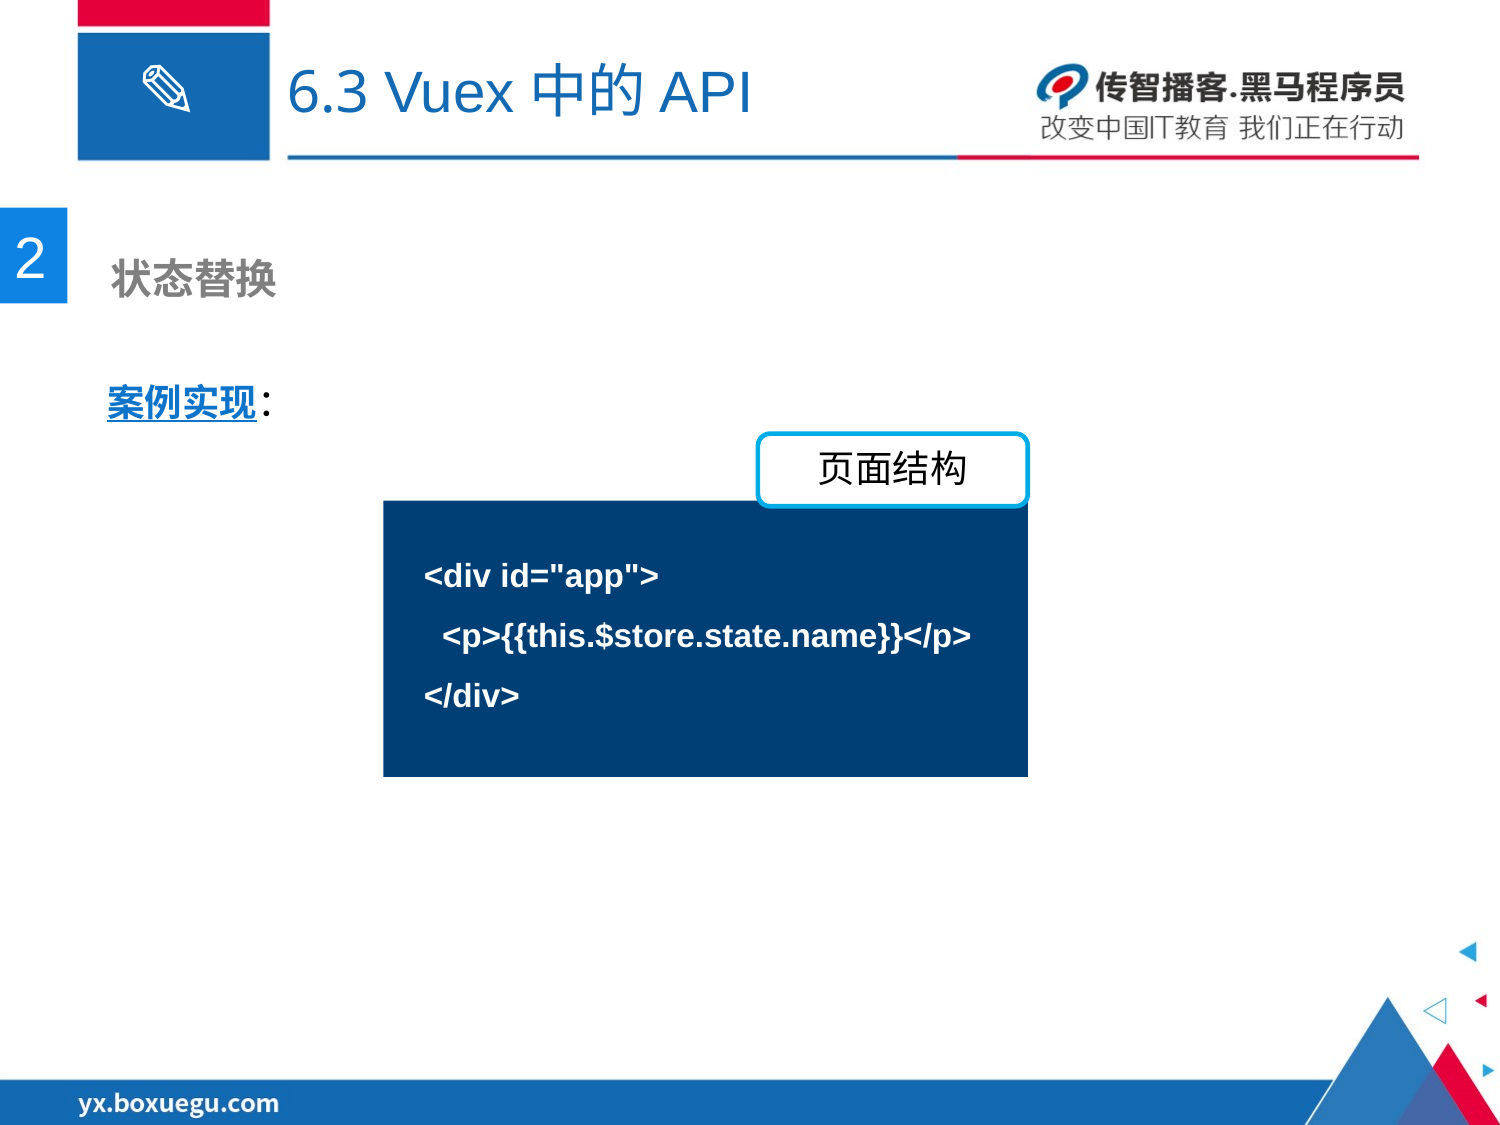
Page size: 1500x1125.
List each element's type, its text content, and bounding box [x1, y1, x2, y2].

picture [0, 1, 1500, 1125]
text_box 状态替换 [70, 245, 842, 310]
text_box 案例实现： [92, 326, 1390, 432]
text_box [383, 500, 1040, 778]
text_box 6.3 Vuex中的API [271, 25, 1046, 153]
text_box 页面结构 [757, 433, 1028, 498]
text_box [0, 207, 68, 304]
